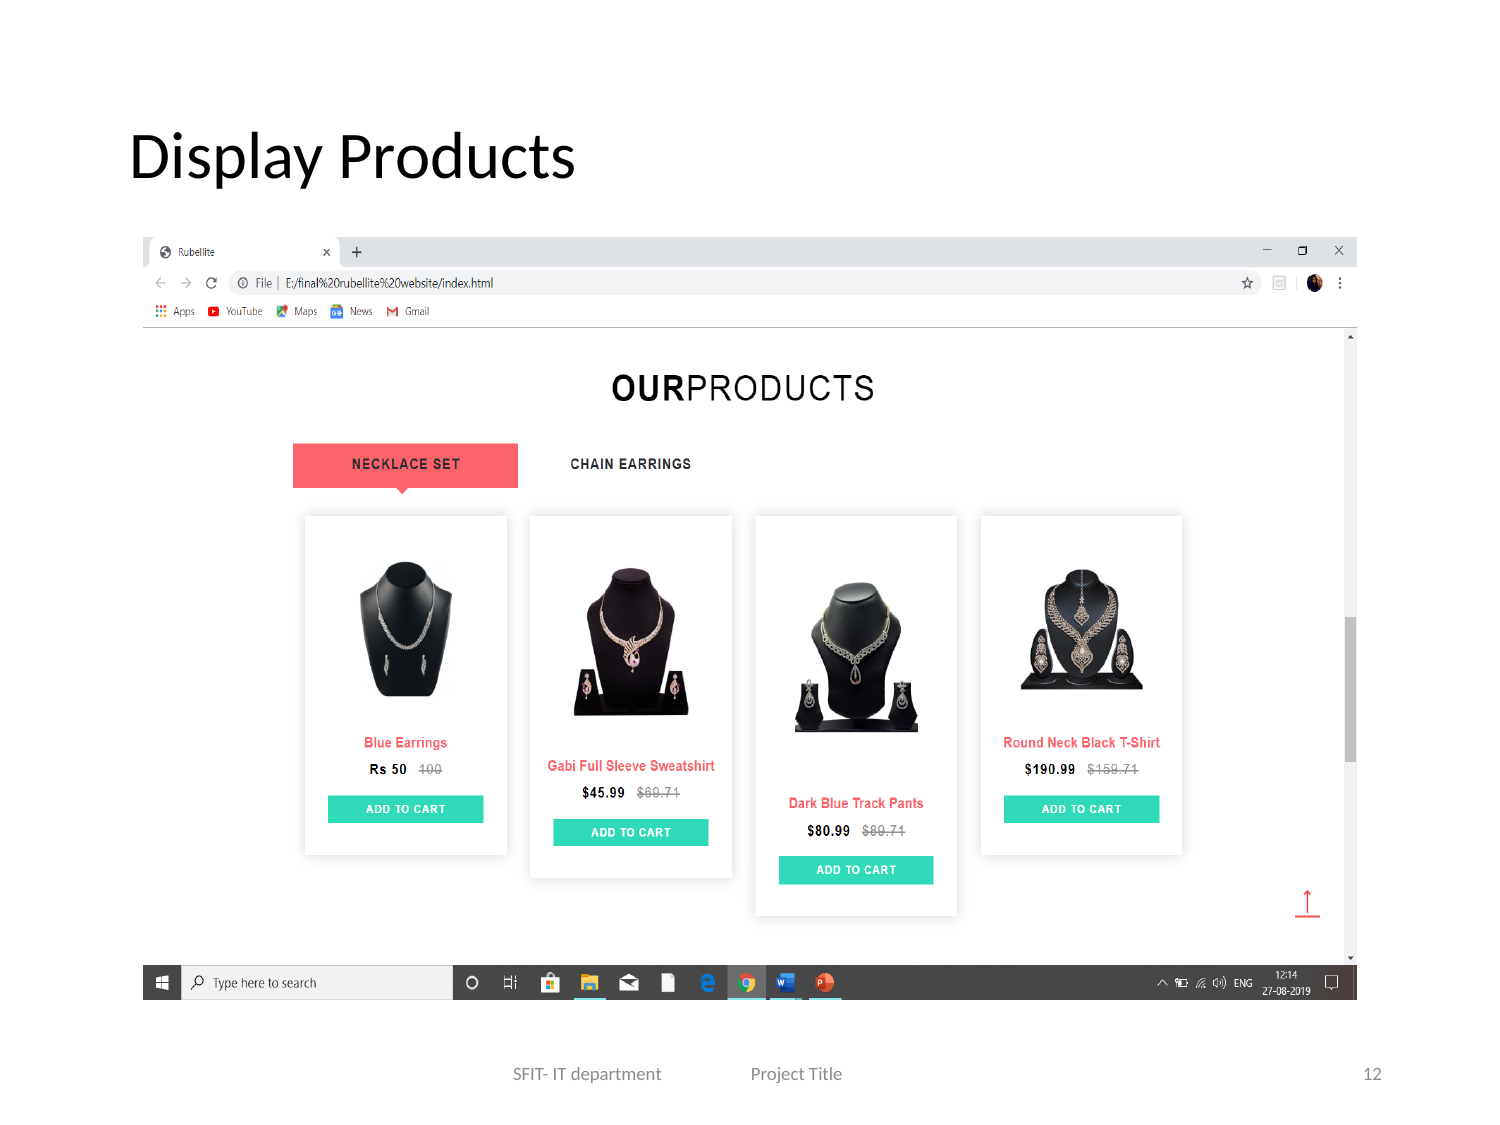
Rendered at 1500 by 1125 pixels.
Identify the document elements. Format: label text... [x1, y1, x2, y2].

footer SFIT- IT department Project Title [496, 1042, 1004, 1103]
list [143, 237, 1357, 1000]
slide_number 12 [1059, 1042, 1397, 1103]
text_box Display Products [115, 104, 592, 200]
